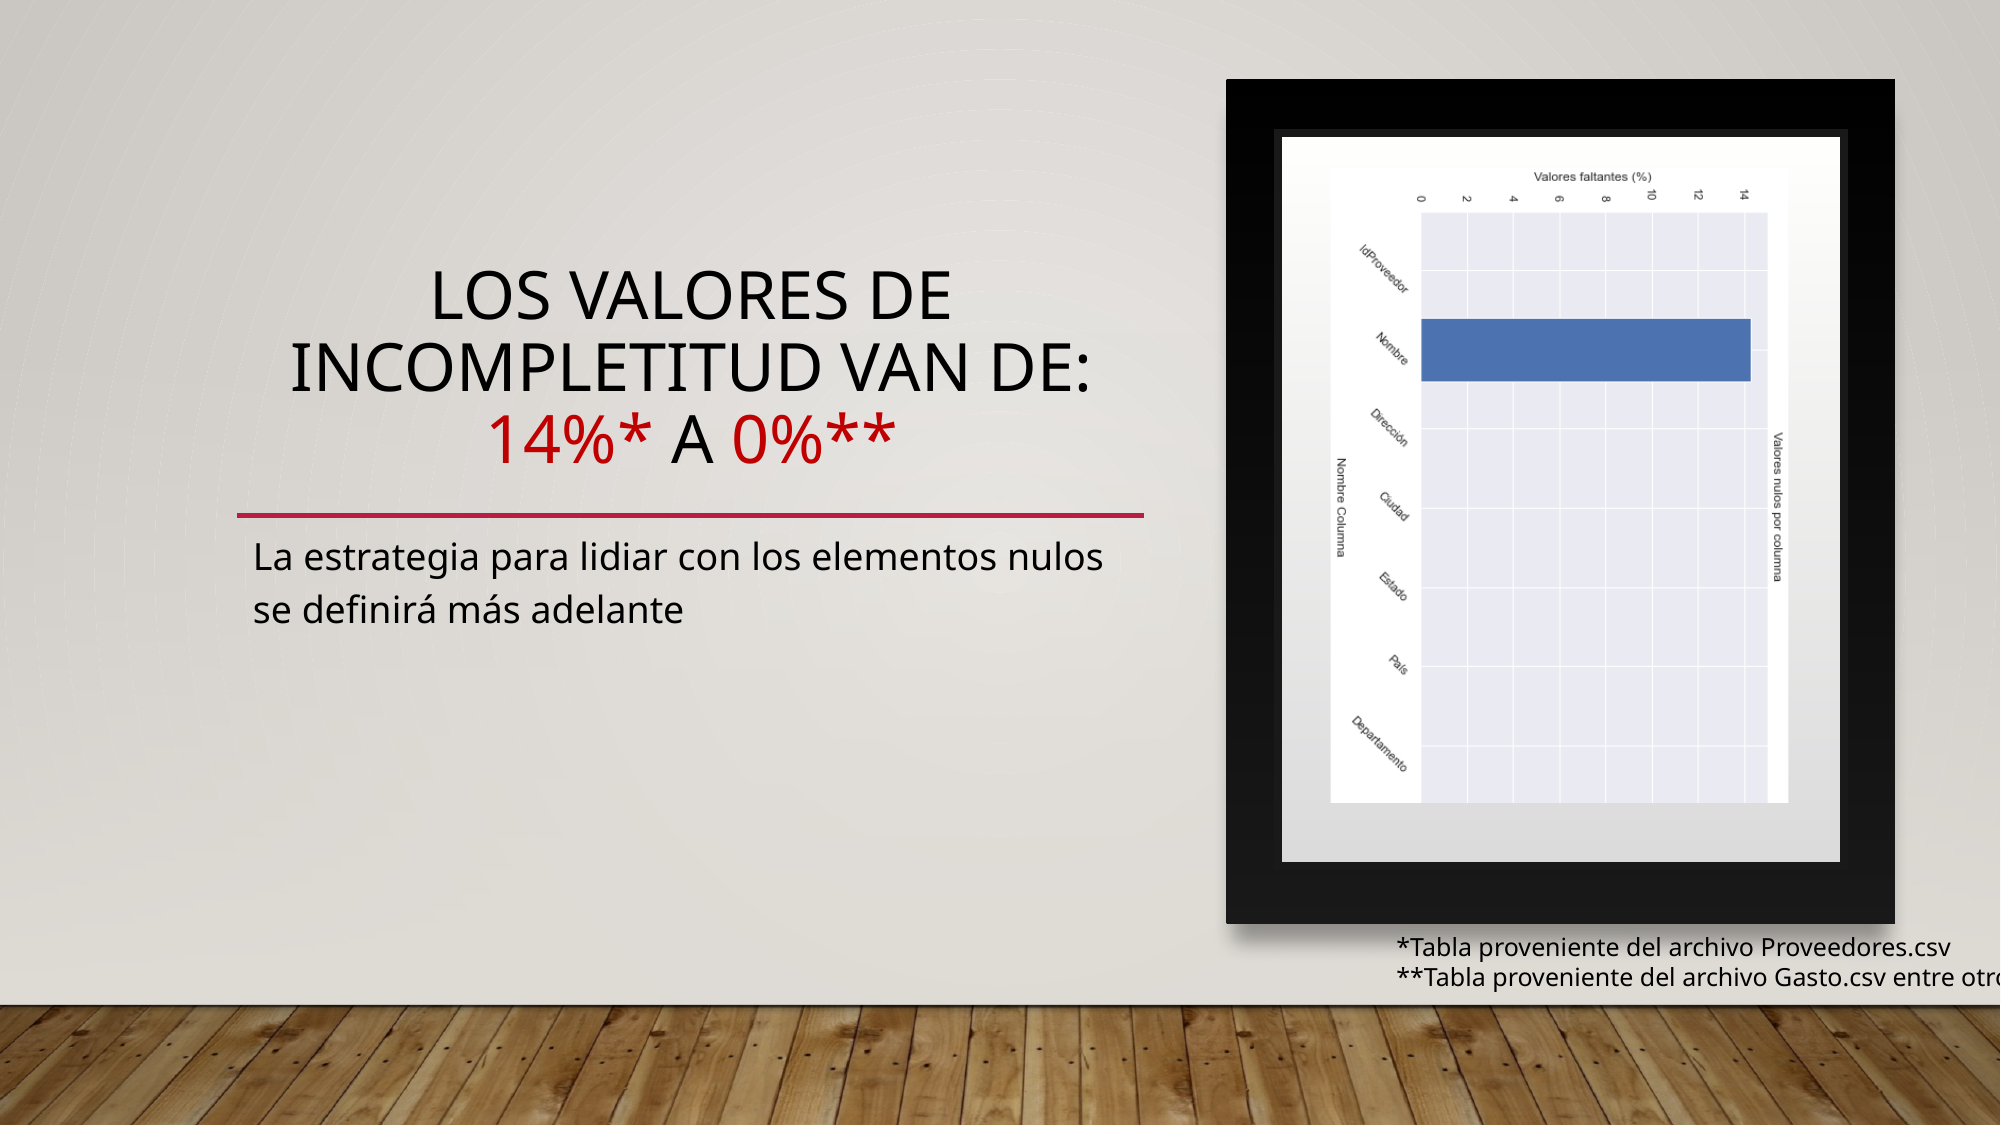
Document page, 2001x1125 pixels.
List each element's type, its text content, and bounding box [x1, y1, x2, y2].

picture [0, 1005, 2000, 1125]
title Los valores de incompletitud van de: 14%* a 0%** [238, 185, 1146, 486]
text_box *Tabla proveniente del archivo Proveedores.csv **Tabla proveniente del archivo Gasto.csv entre otros [1381, 923, 2000, 999]
picture [1330, 168, 1789, 803]
list La estrategia para lidiar con los elementos nulos se definirá más adelante [237, 516, 1145, 845]
